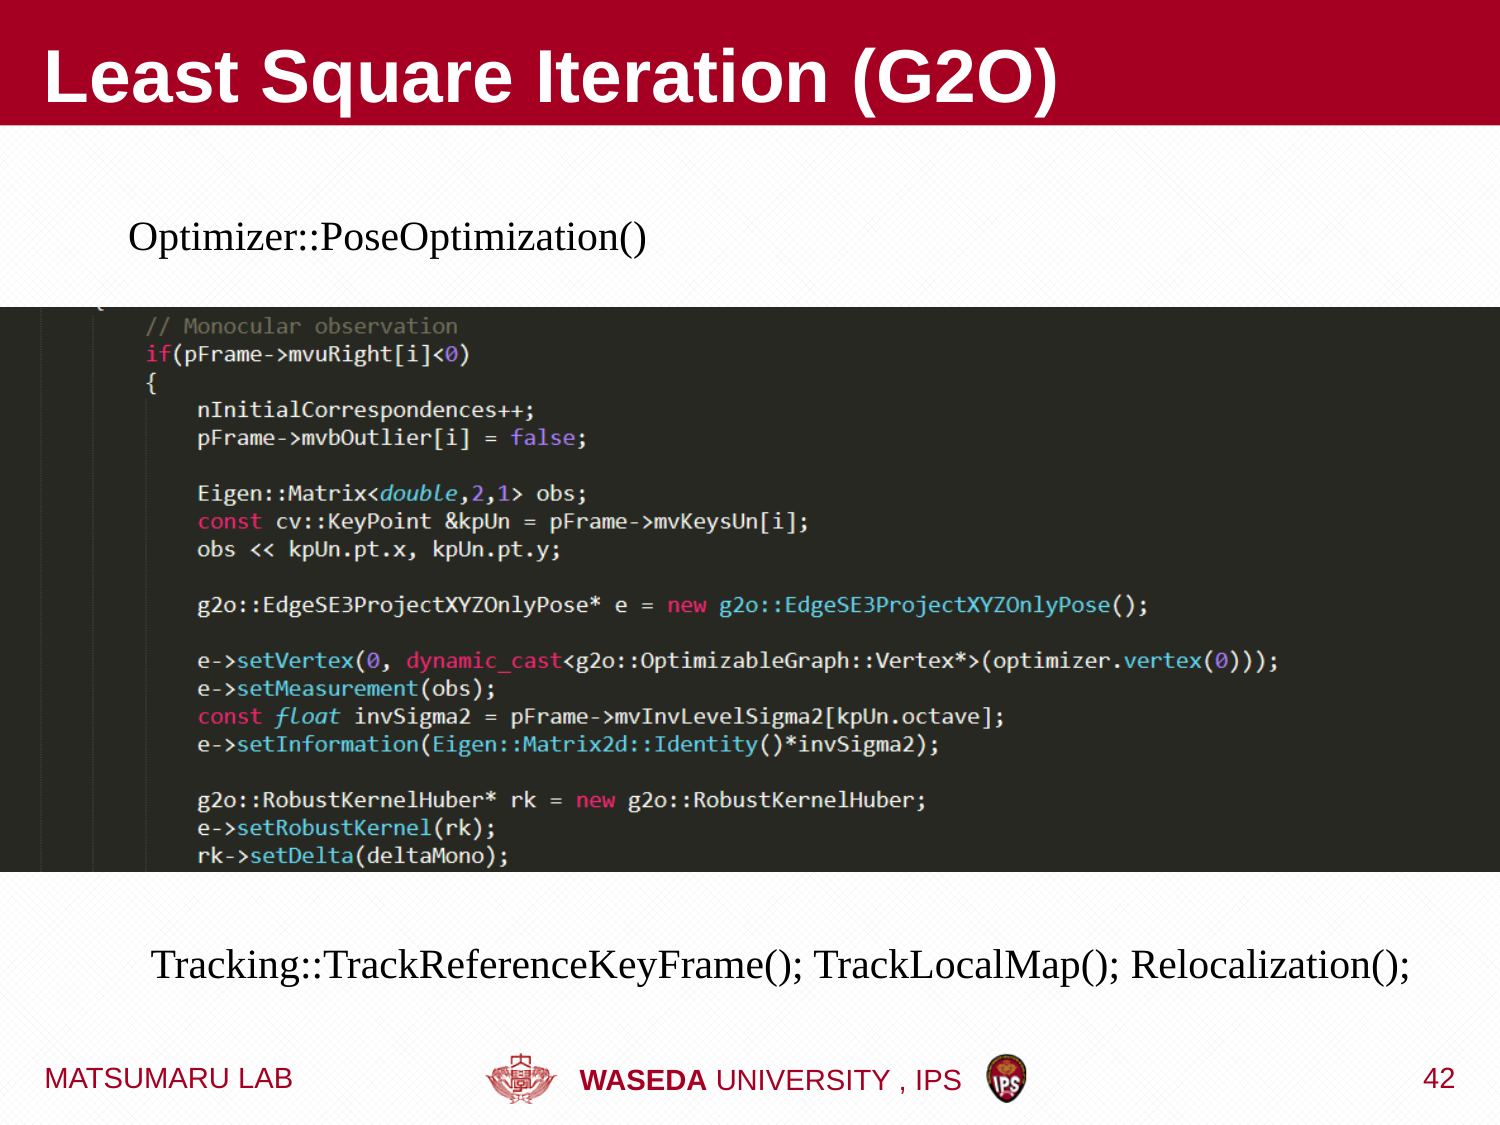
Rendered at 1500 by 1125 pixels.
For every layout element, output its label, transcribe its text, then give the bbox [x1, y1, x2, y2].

slide_number MATSUMARU LAB [29, 1051, 355, 1109]
footer WASEDA UNIVERSITY , IPS [564, 1053, 1040, 1114]
text_box Tracking::TrackReferenceKeyFrame(); TrackLocalMap(); Relocalization(); [135, 929, 1437, 995]
title Least Square Iteration (G2O) [0, 0, 1500, 126]
slide_number 42 [1145, 1051, 1471, 1112]
picture [971, 1050, 1043, 1107]
picture [0, 306, 1500, 872]
text_box Optimizer::PoseOptimization() [113, 201, 663, 266]
picture [484, 1053, 560, 1112]
